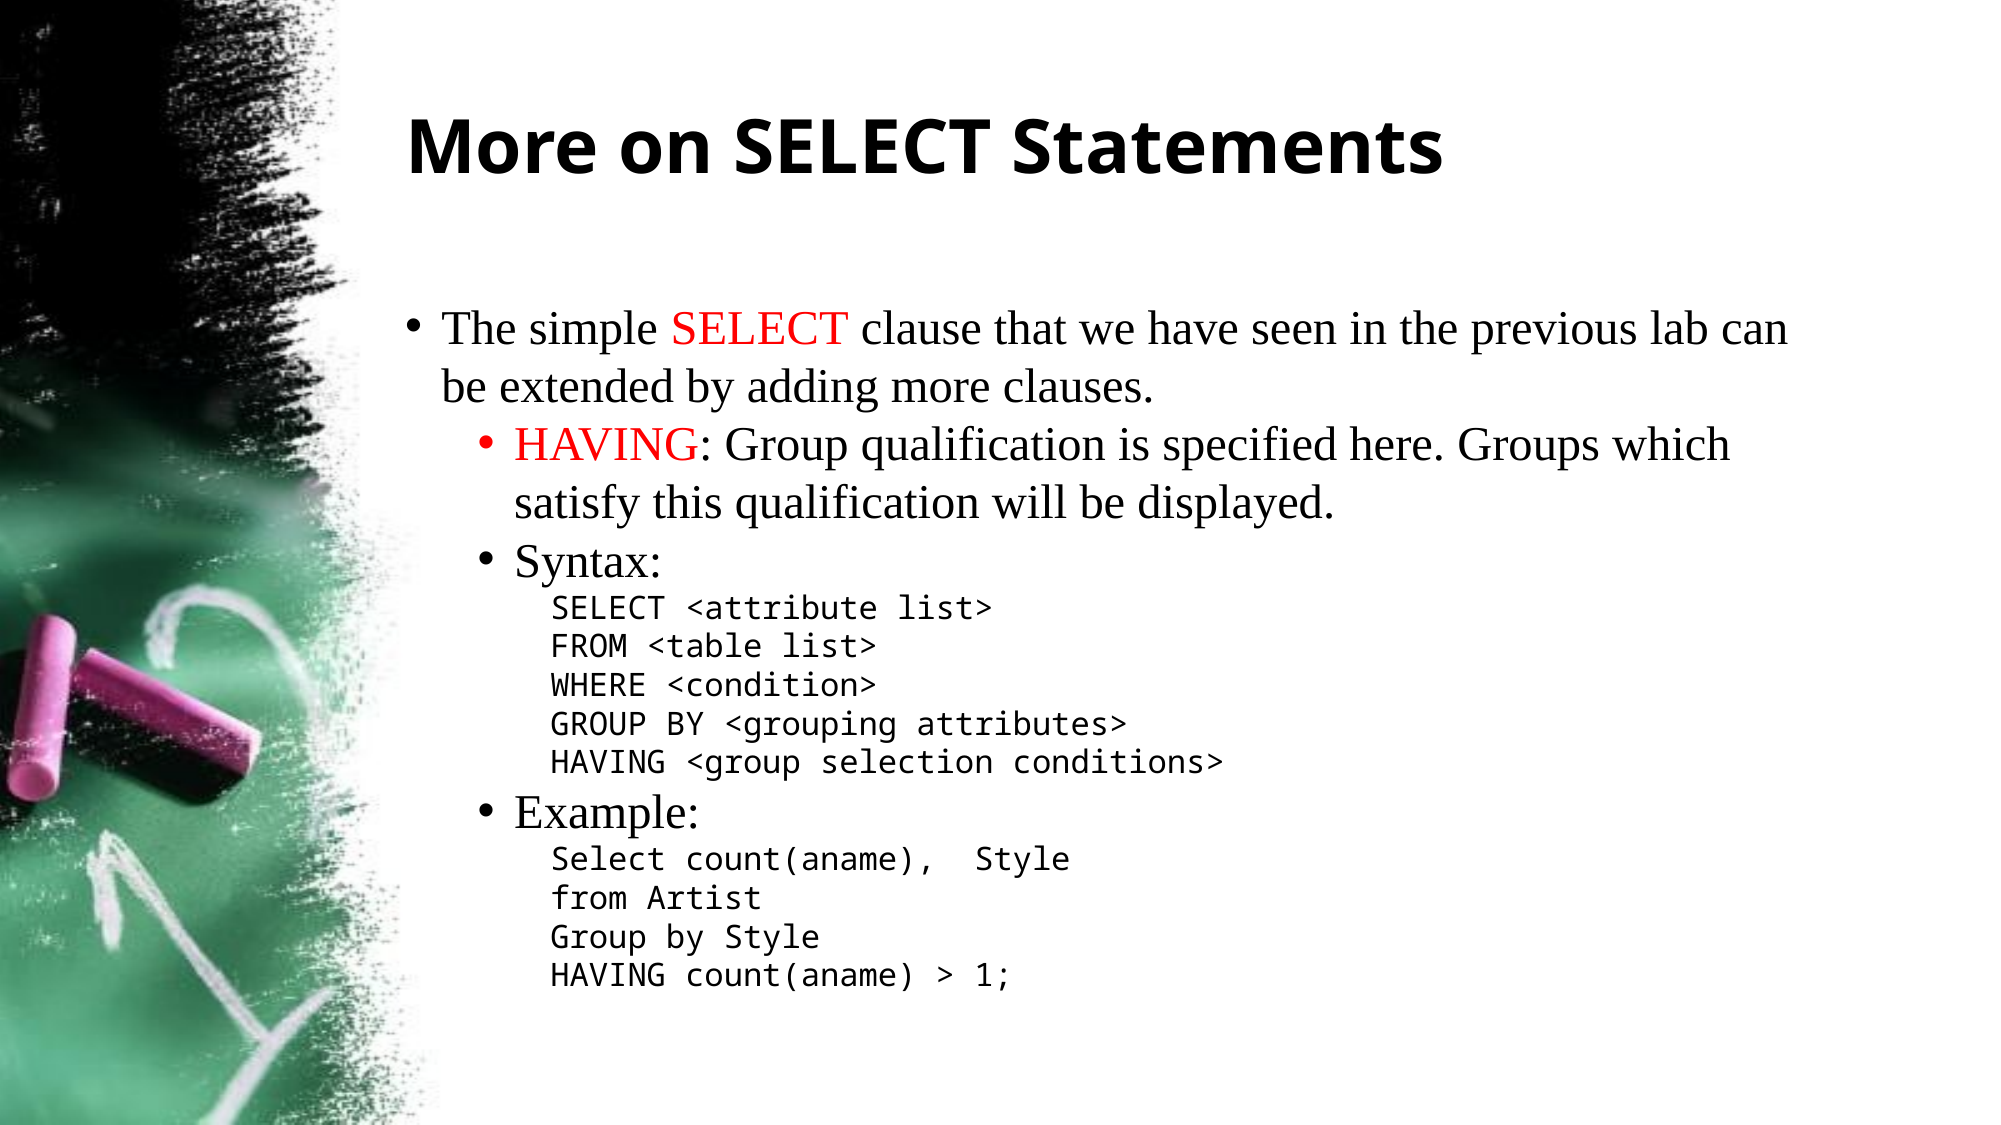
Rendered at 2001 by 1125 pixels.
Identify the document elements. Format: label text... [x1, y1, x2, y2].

list The simple SELECT clause that we have seen in the previous lab can be extended by adding more clauses. HAVING: Group qualification is specified here. Groups which satisfy this qualification will be displayed. Syntax: SELECT <attribute list> FROM <table list> WHERE <condition> GROUP BY <grouping attributes> HAVING <group selection conditions> Example: Select count(aname), Style from Artist Group by Style HAVING count(aname) > 1; [390, 288, 1837, 1003]
title More on SELECT Statements [390, 40, 1882, 259]
picture [0, 0, 2001, 1125]
